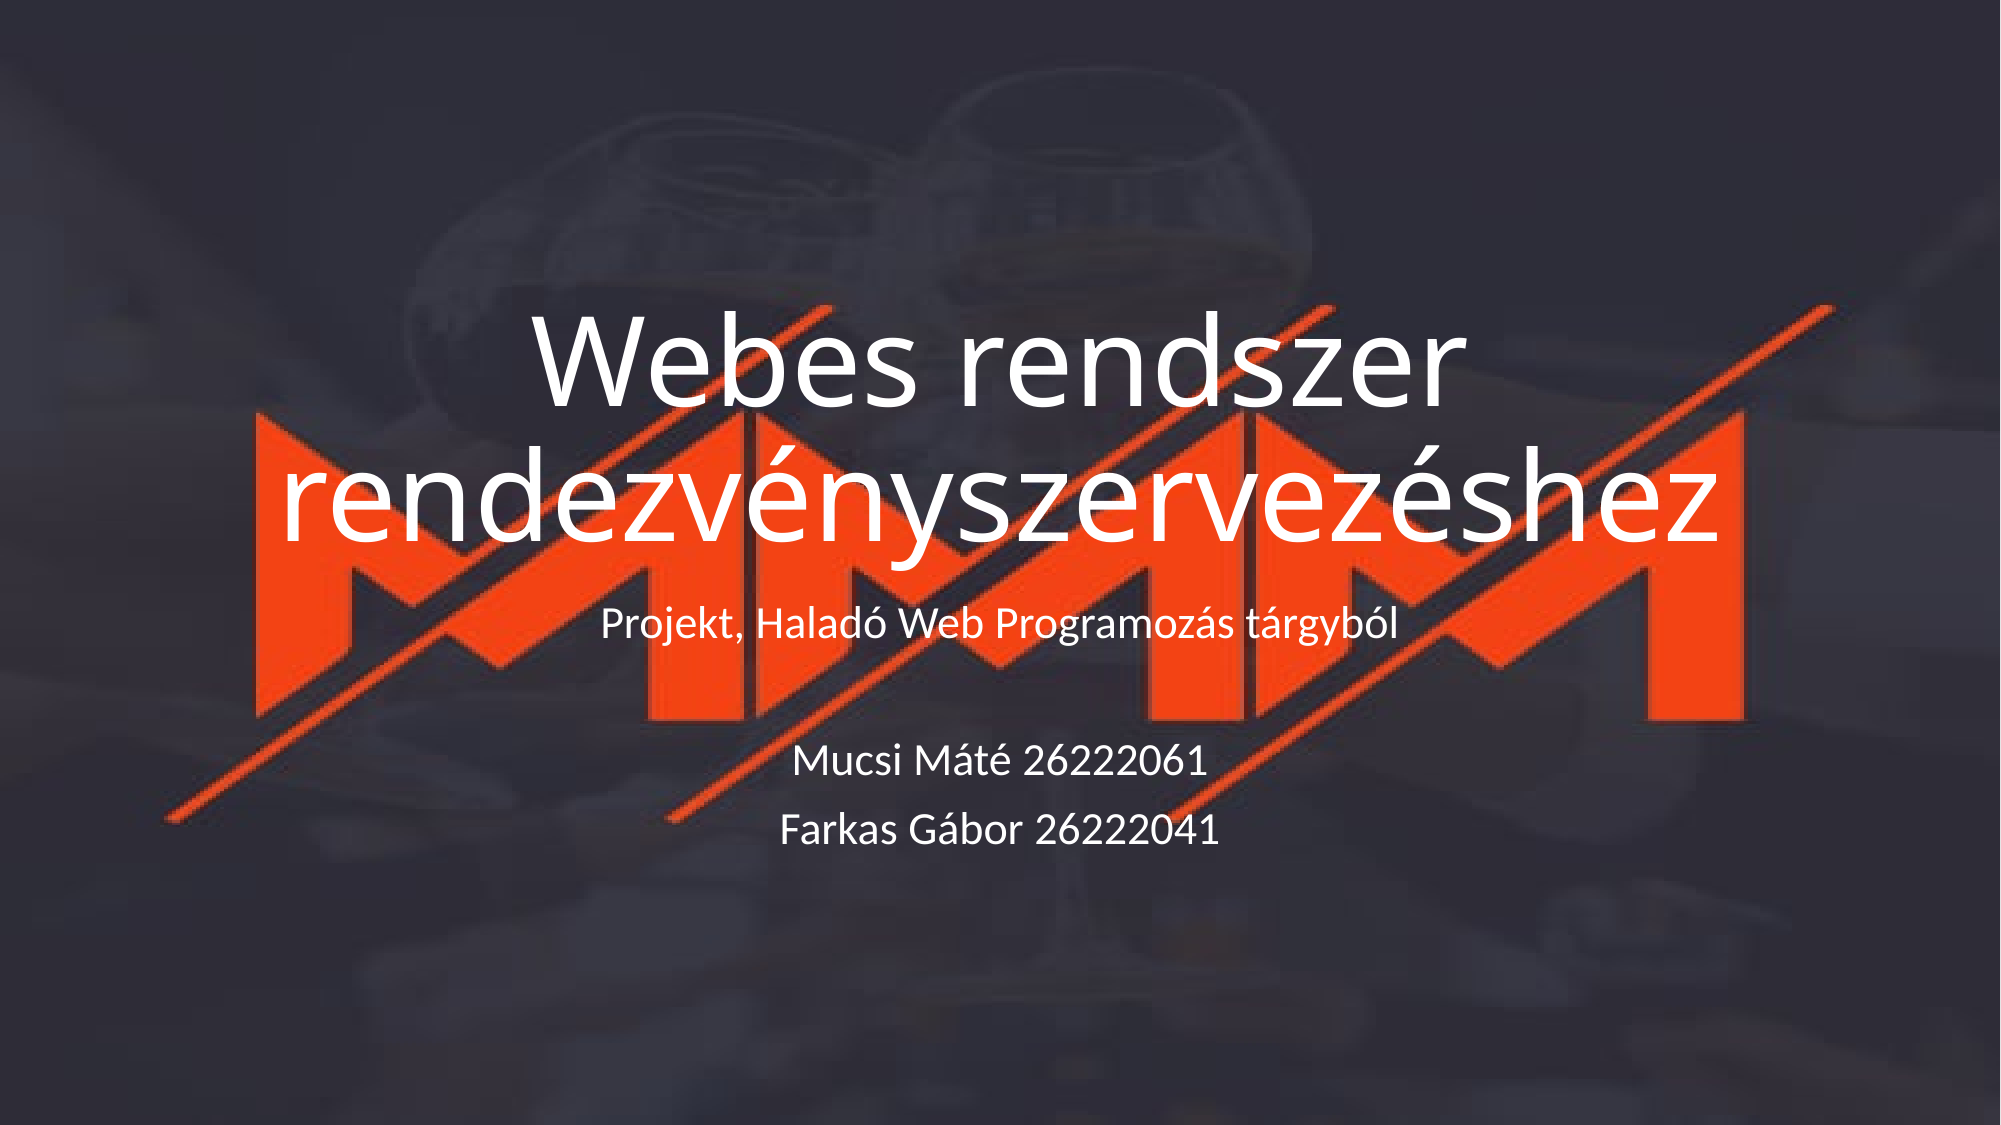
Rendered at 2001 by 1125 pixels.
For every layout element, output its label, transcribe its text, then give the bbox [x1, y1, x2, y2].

title Webes rendszer rendezvényszervezéshez [249, 184, 1750, 576]
subtitle Projekt, Haladó Web Programozás tárgyból Mucsi Máté 26222061 Farkas Gábor 26222041 [249, 590, 1750, 863]
picture [0, 0, 2001, 1125]
